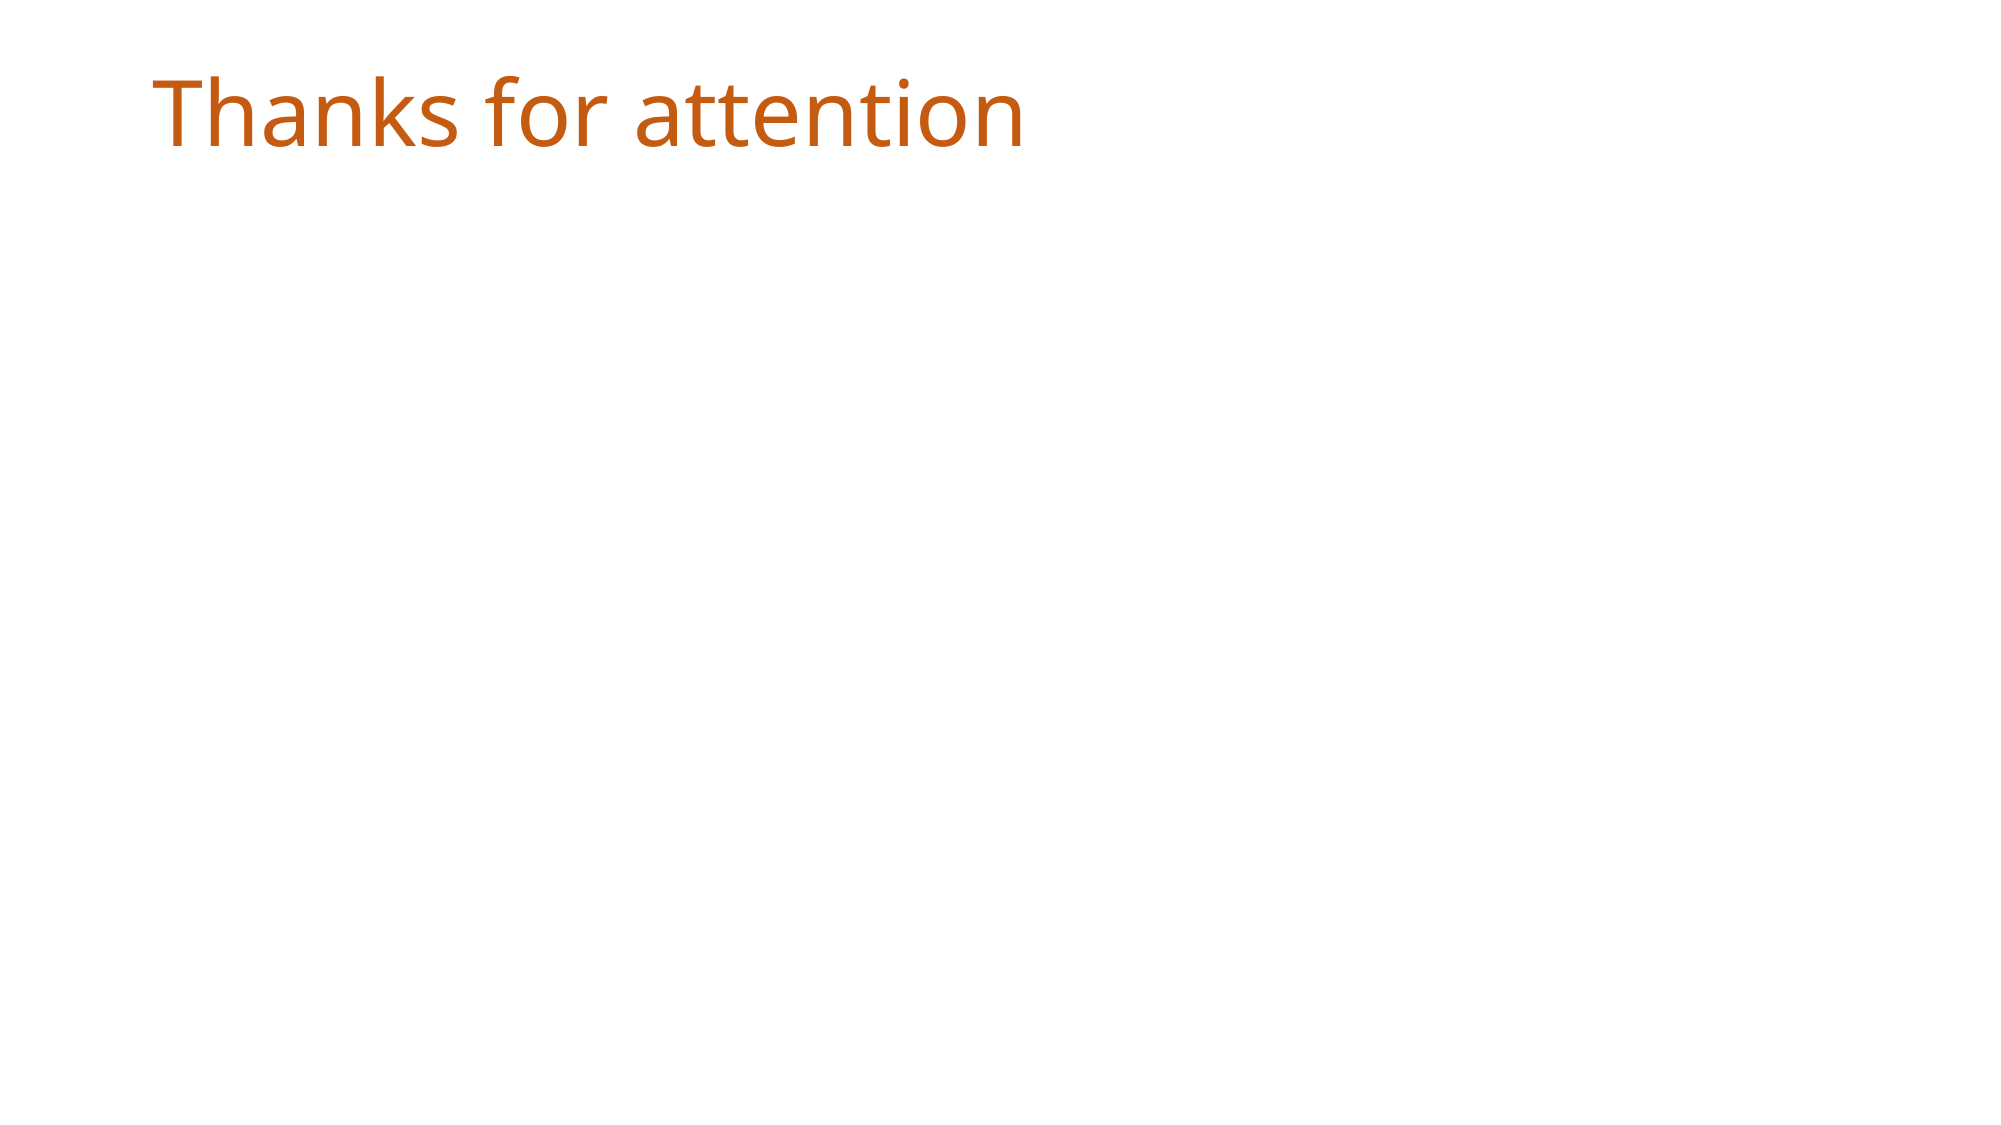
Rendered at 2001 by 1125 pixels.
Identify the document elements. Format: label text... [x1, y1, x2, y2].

title Thanks for attention [137, 59, 1863, 278]
